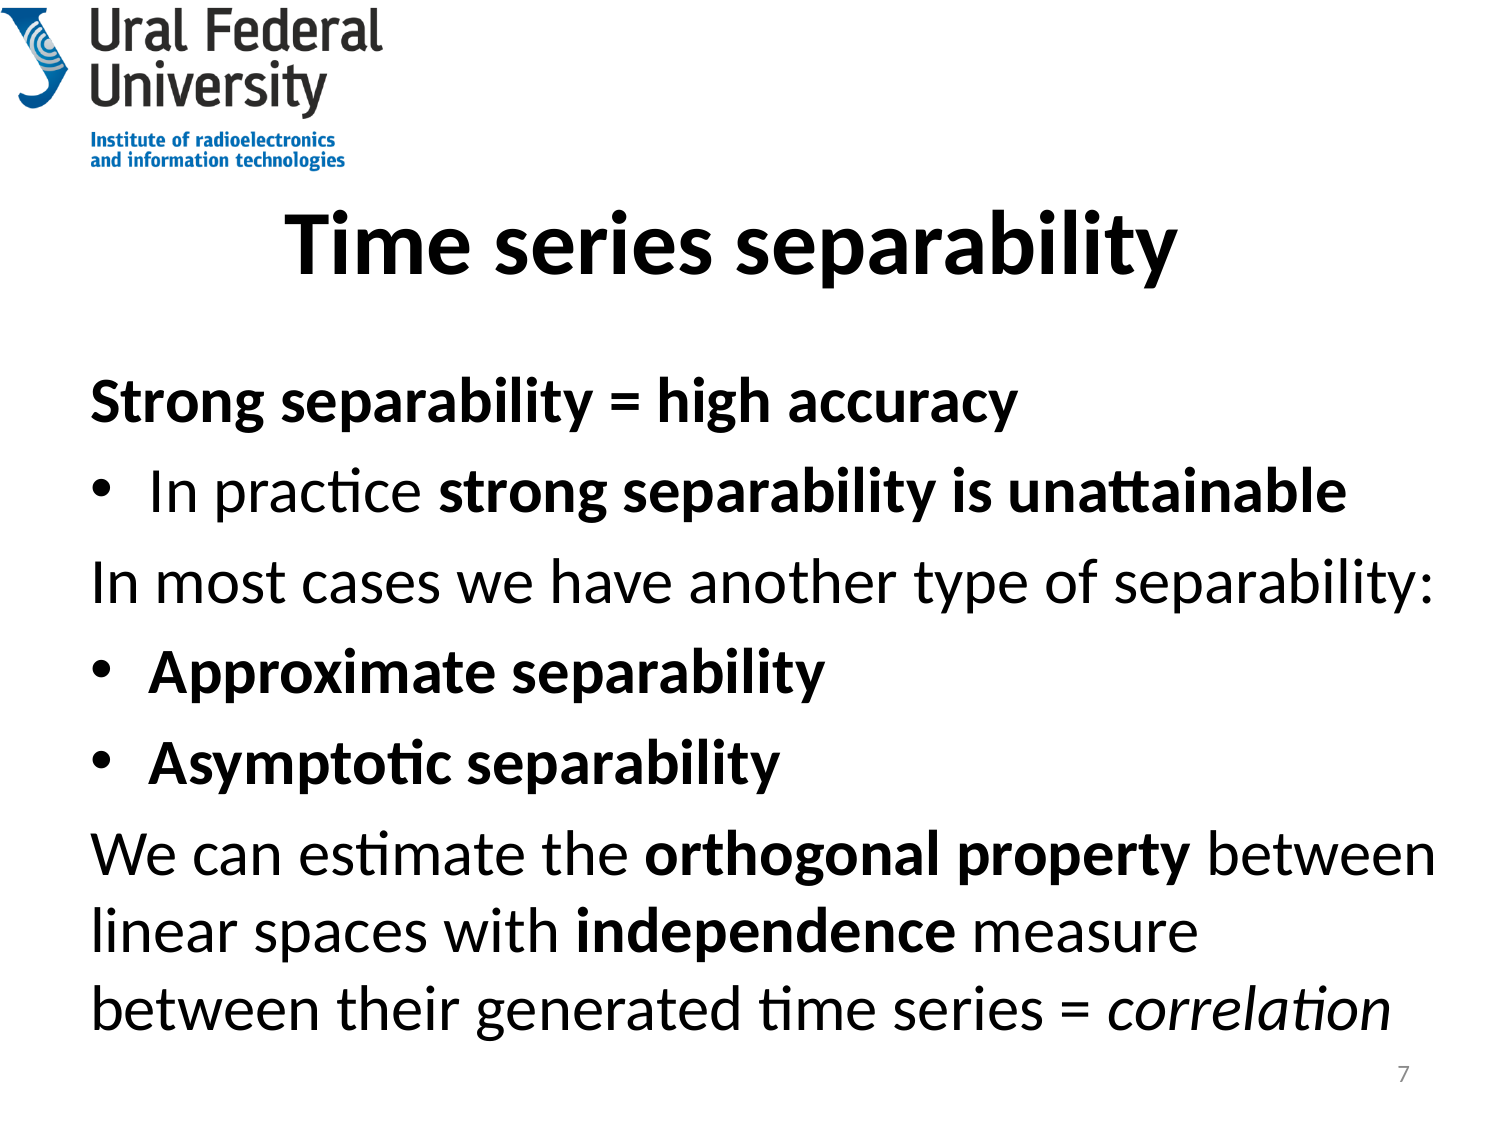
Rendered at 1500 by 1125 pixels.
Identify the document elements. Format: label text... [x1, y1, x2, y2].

list Strong separability = high accuracy In practice strong separability is unattainable In most cases we have another type of separability: Approximate separability Asymptotic separability We can estimate the orthogonal property between linear spaces with independence measure between their generated time series = correlation [75, 349, 1459, 1071]
slide_number 7 [1074, 1042, 1425, 1103]
title Time series separability [29, 172, 1436, 303]
picture [0, 0, 384, 174]
